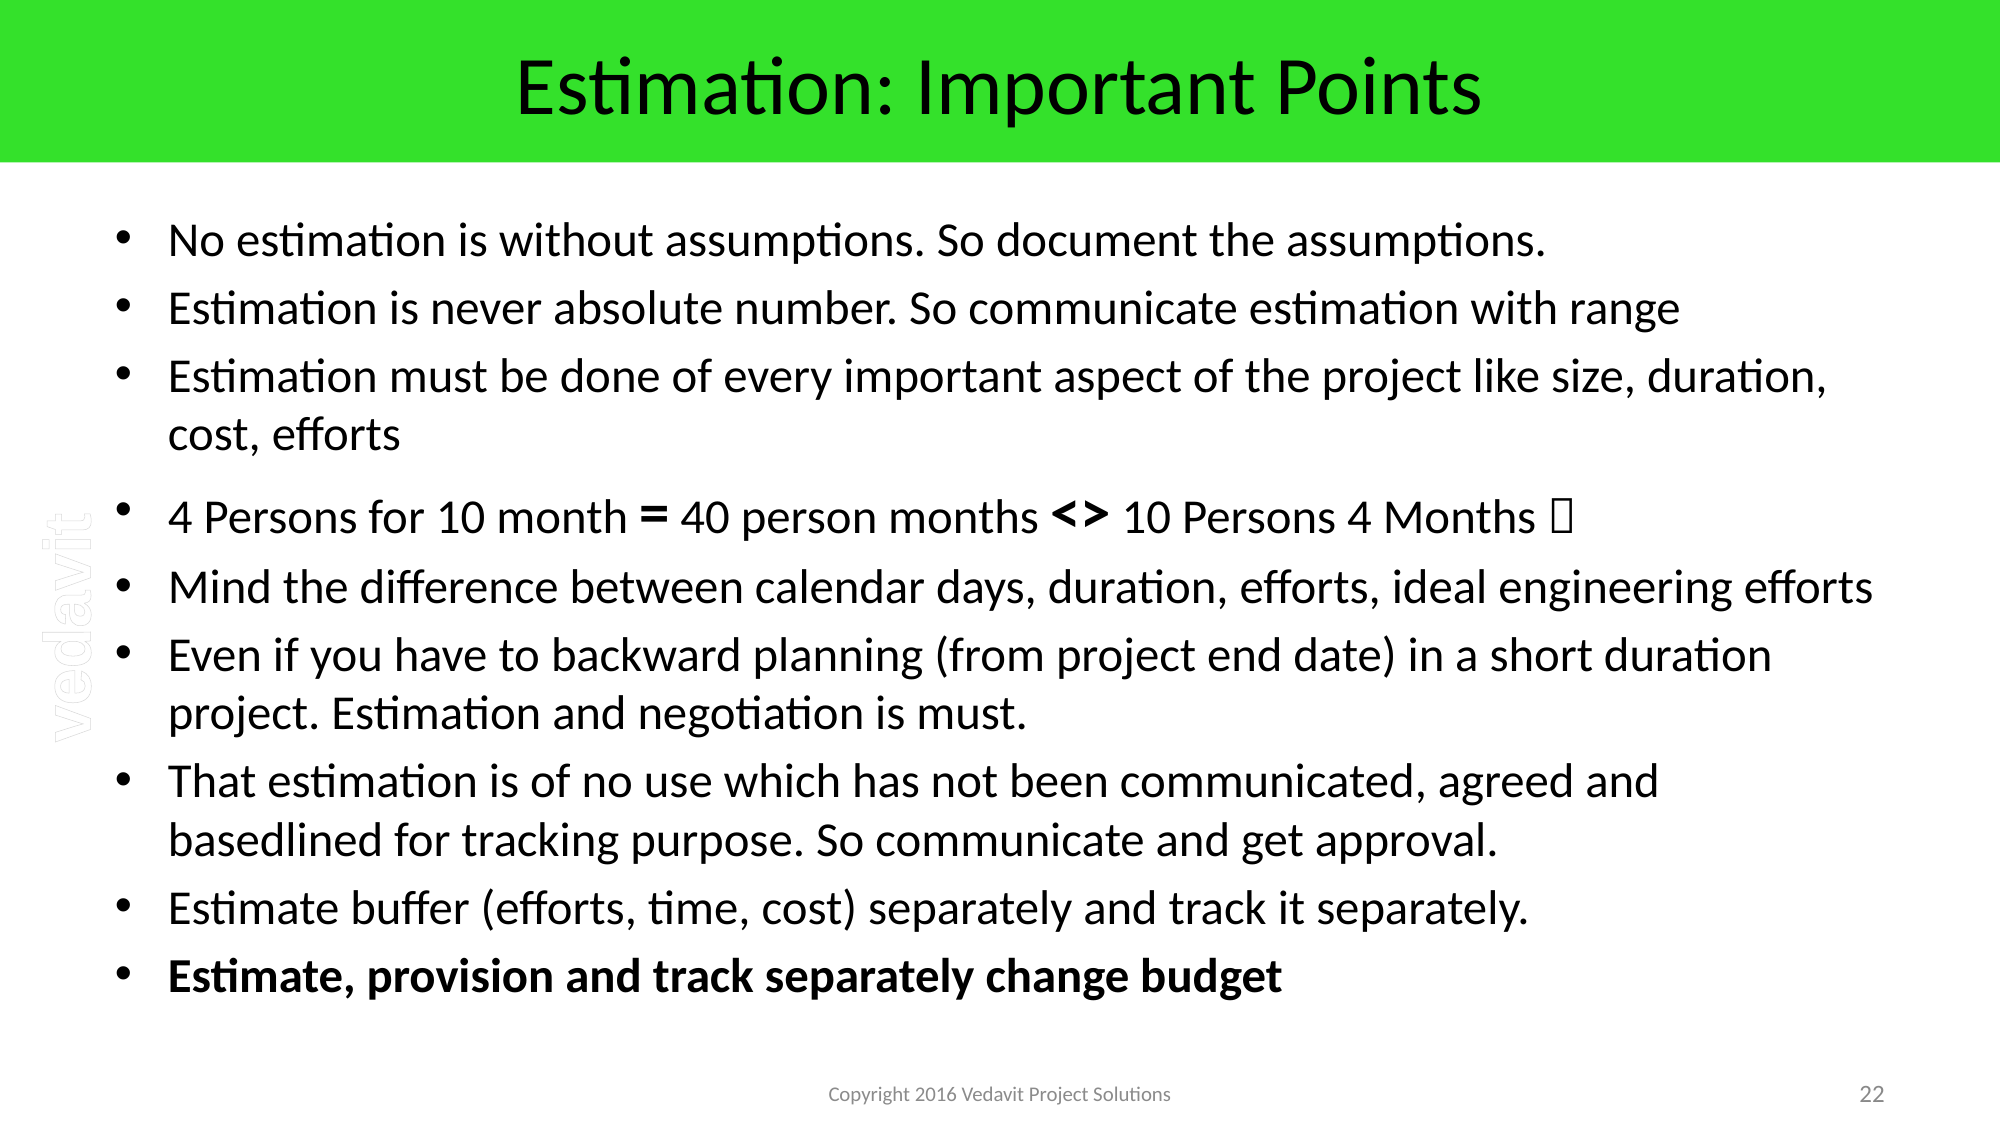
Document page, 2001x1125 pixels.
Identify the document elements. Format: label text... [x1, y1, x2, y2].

slide_number 22 [1433, 1062, 1900, 1123]
title Estimation: Important Points [0, 0, 2000, 163]
footer Copyright 2016 Vedavit Project Solutions [683, 1062, 1317, 1123]
list No estimation is without assumptions. So document the assumptions. Estimation is never absolute number. So communicate estimation with range Estimation must be done of every important aspect of the project like size, duration, cost, efforts 4 Persons for 10 month = 40 person months <> 10 Persons 4 Months  Mind the difference between calendar days, duration, efforts, ideal engineering efforts Even if you have to backward planning (from project end date) in a short duration project. Estimation and negotiation is must. That estimation is of no use which has not been communicated, agreed and basedlined for tracking purpose. So communicate and get approval. Estimate buffer (efforts, time, cost) separately and track it separately. Estimate, provision and track separately change budget [99, 200, 1900, 1038]
